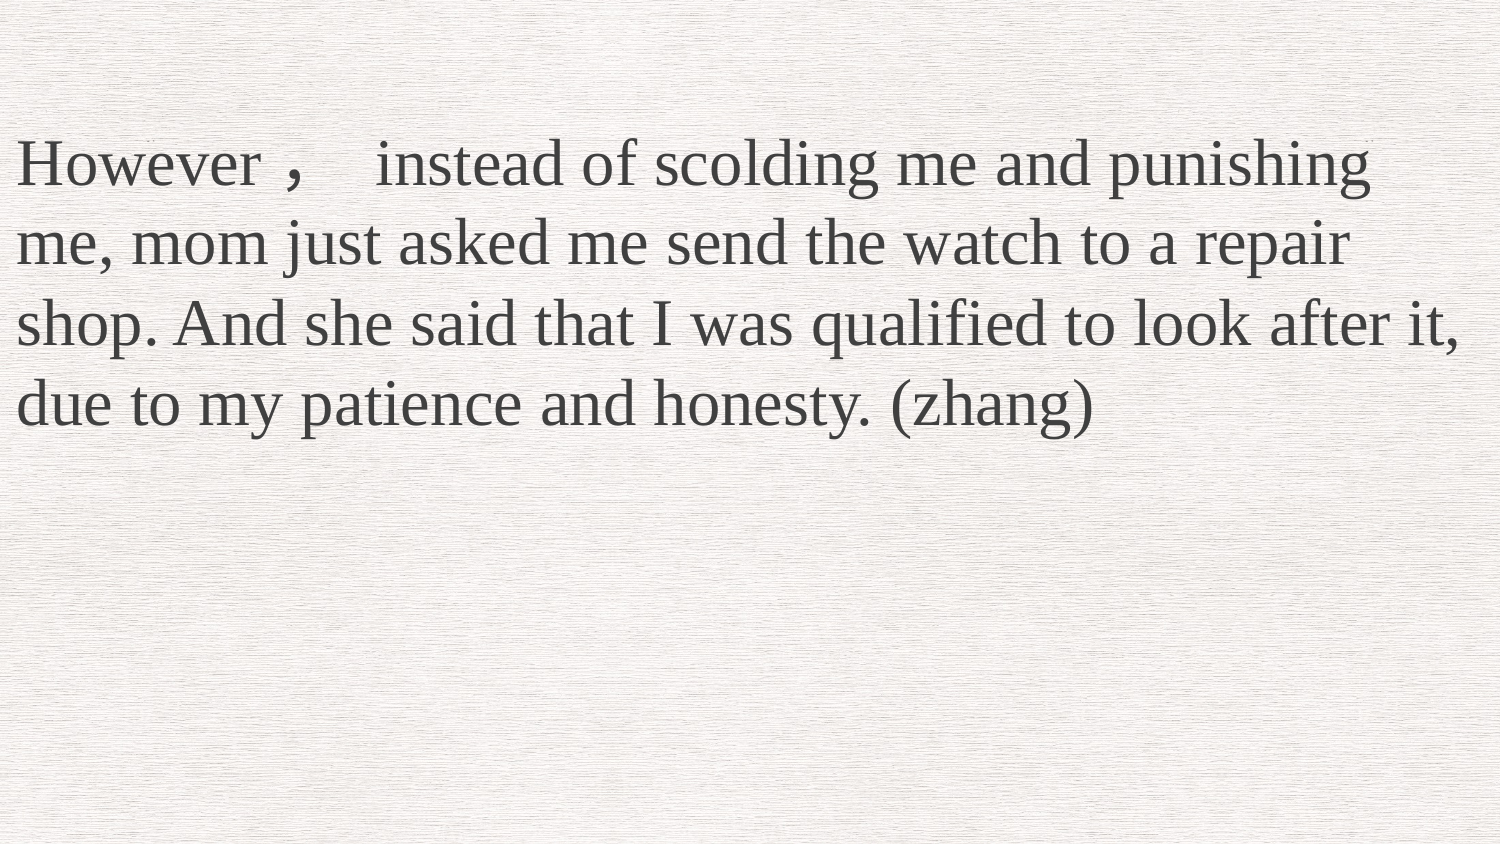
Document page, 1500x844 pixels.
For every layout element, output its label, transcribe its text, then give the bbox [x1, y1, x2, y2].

text_box However， instead of scolding me and punishing me, mom just asked me send the watch to a repair shop. And she said that I was qualified to look after it, due to my patience and honesty. (zhang) [2, 110, 1500, 446]
picture [0, 0, 1500, 844]
